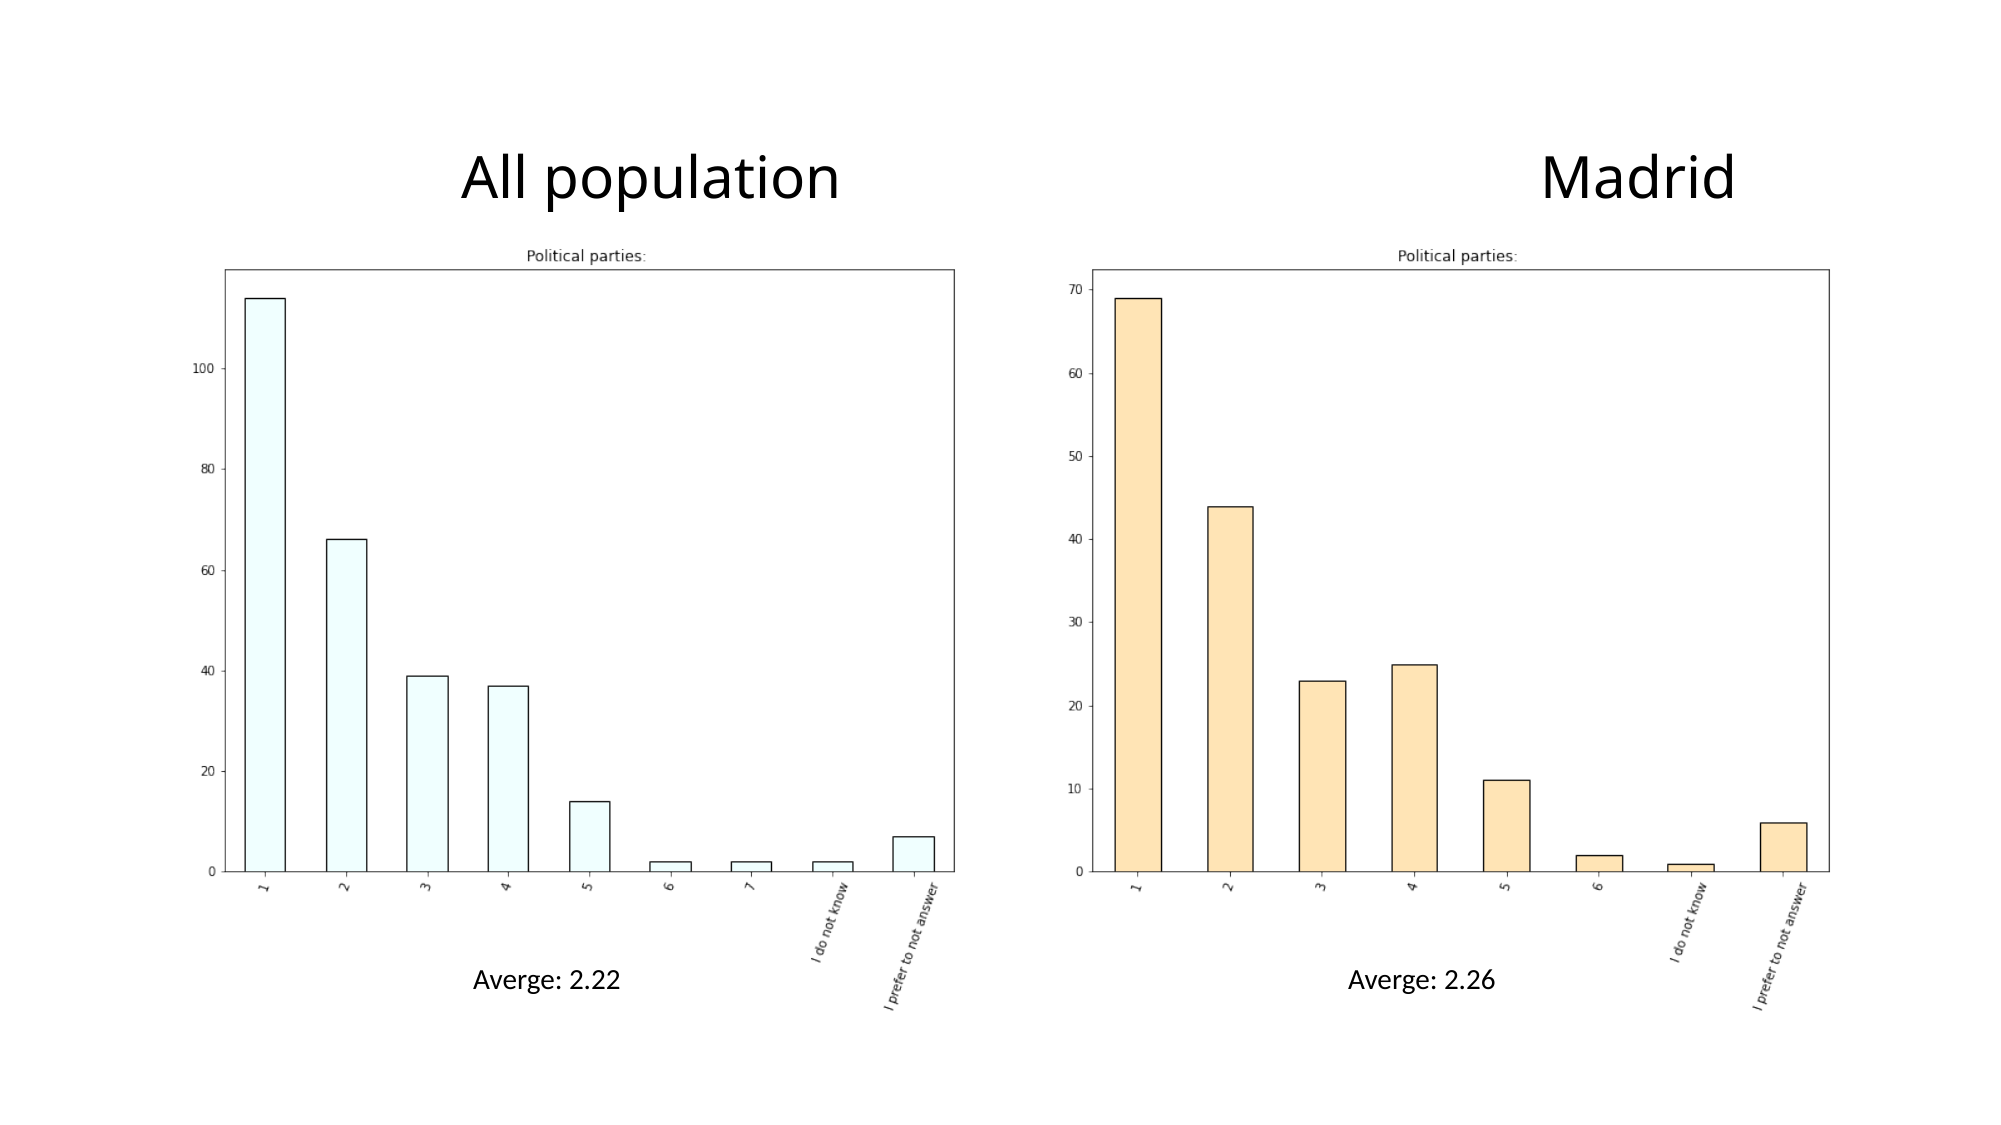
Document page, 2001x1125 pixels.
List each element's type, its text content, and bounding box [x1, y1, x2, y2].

title All population Madrid [137, 59, 1863, 278]
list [1042, 224, 1855, 1037]
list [167, 224, 979, 1037]
